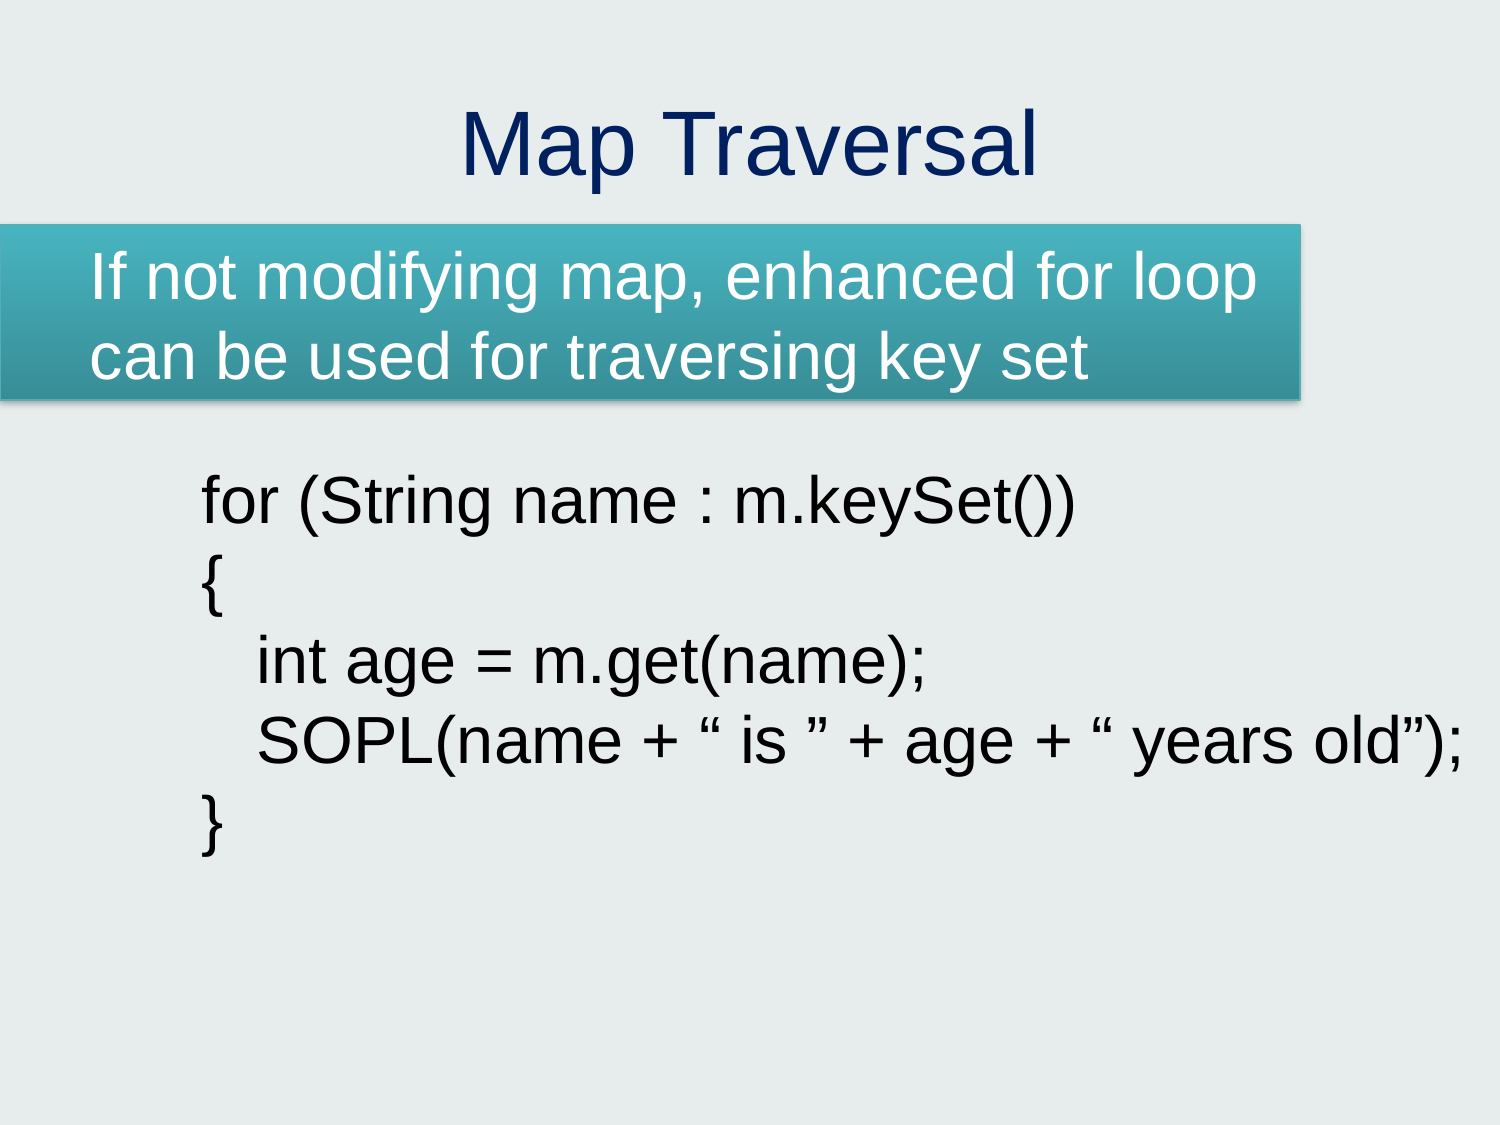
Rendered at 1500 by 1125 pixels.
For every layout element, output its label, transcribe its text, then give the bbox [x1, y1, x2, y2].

text_box for (String name : m.keySet()) { int age = m.get(name); SOPL(name + “ is ” + age + “ years old”); } [186, 449, 1482, 865]
text_box If not modifying map, enhanced for loop can be used for traversing key set [0, 224, 1301, 401]
title Map Traversal [75, 45, 1425, 233]
